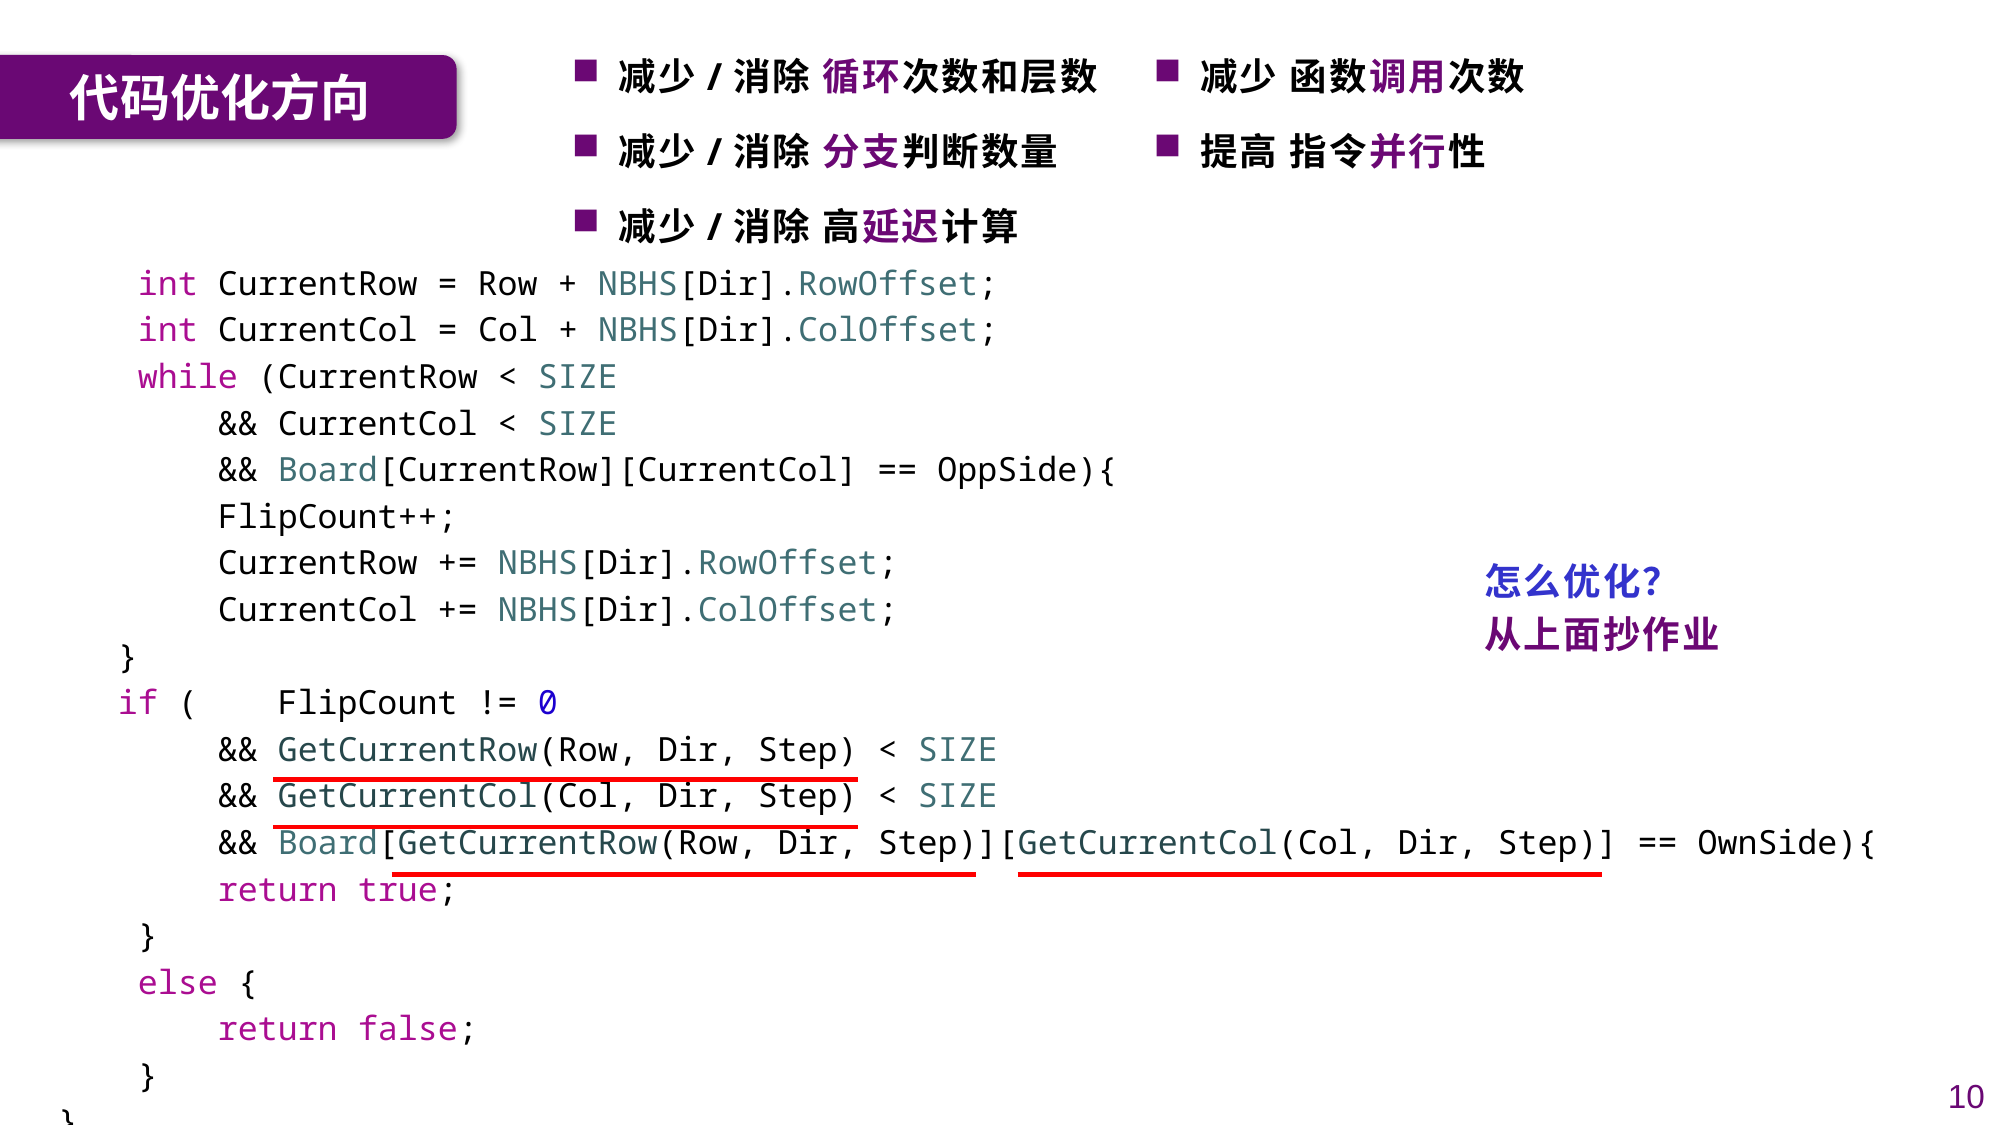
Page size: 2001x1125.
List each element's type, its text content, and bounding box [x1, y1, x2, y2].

text_box 怎么优化？ 从上面抄作业 [1468, 549, 1737, 665]
text_box [0, 54, 448, 139]
text_box 减少/消除 循环次数和层数 减少/消除 分支判断数量 减少/消除 高延迟计算 减少 函数调用次数 提高 指令并行性 [555, 21, 1752, 252]
text_box int CurrentRow = Row + NBHS[Dir].RowOffset; int CurrentCol = Col + NBHS[Dir].ColOffset; while (CurrentRow < SIZE && CurrentCol < SIZE && Board[CurrentRow][CurrentCol] == OppSide){ FlipCount++; CurrentRow += NBHS[Dir].RowOffset; CurrentCol += NBHS[Dir].ColOffset; } if ( FlipCount != 0 && GetCurrentRow(Row, Dir, Step) < SIZE && GetCurrentCol(Col, Dir, Step) < SIZE && Board[GetCurrentRow(Row, Dir, Step)][GetCurrentCol(Col, Dir, Step)] == OwnSide){ return true; } else { return false; } } [41, 252, 1904, 1125]
text_box 代码优化方向 [55, 55, 457, 138]
slide_number 10 [1916, 1065, 2000, 1125]
